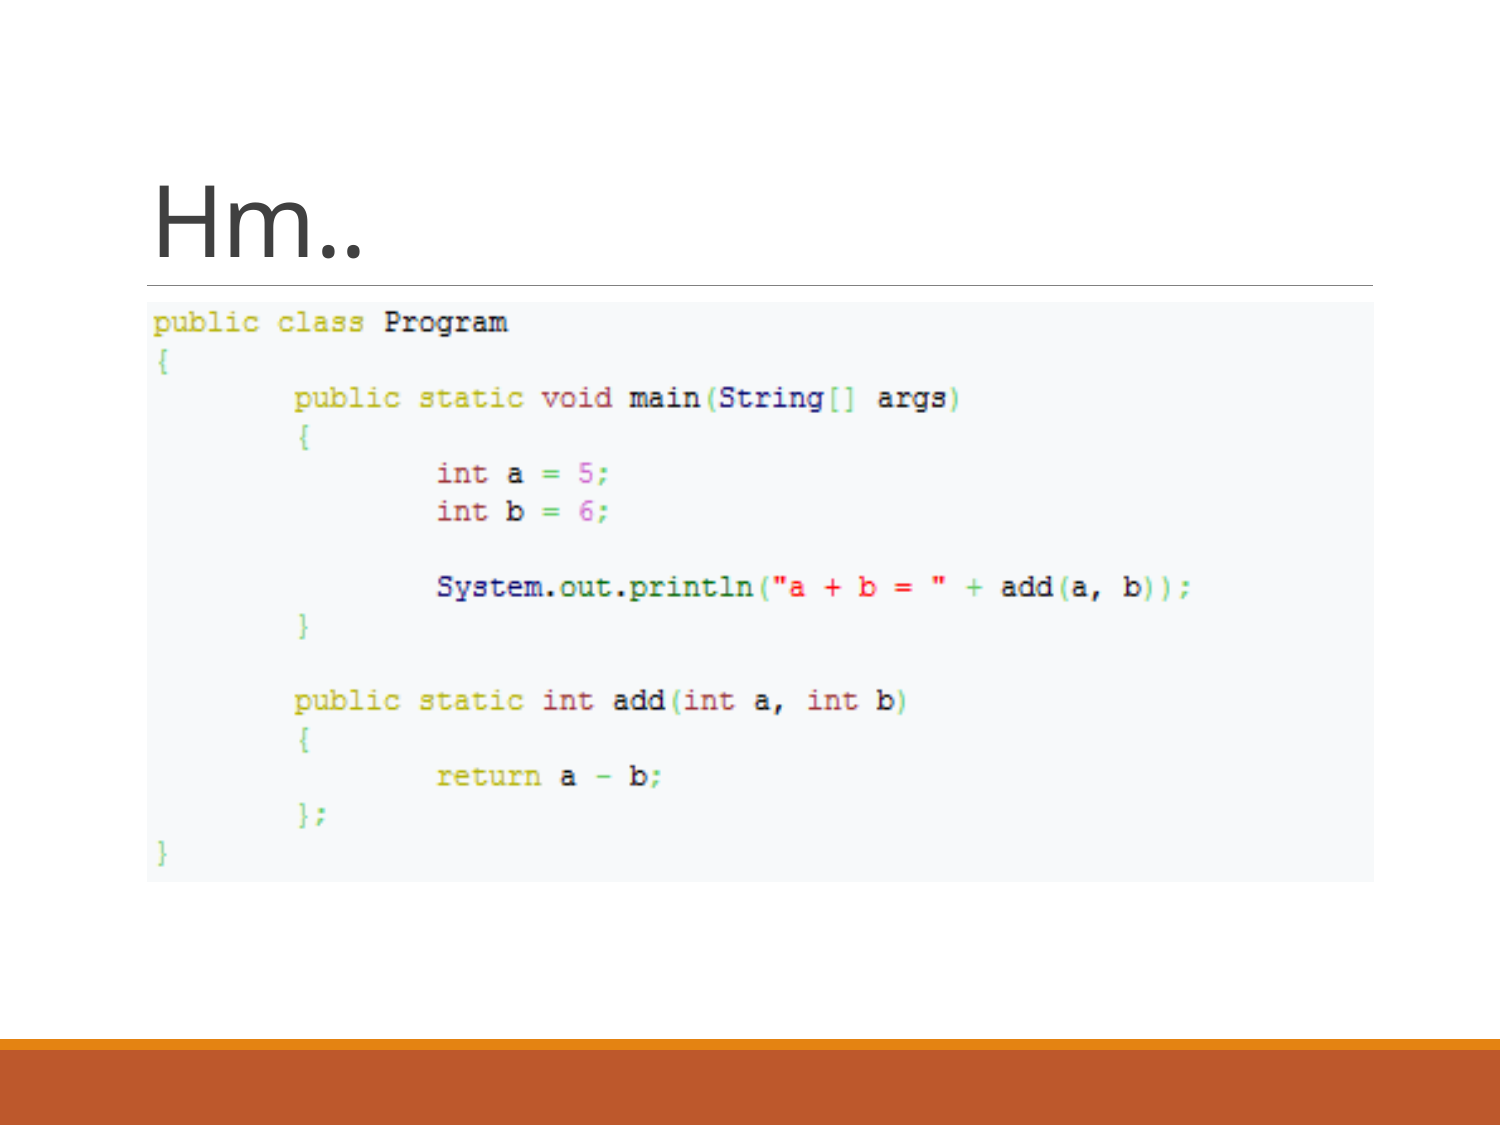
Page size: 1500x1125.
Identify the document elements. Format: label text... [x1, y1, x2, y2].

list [147, 302, 1374, 882]
title Hm.. [135, 47, 1373, 285]
